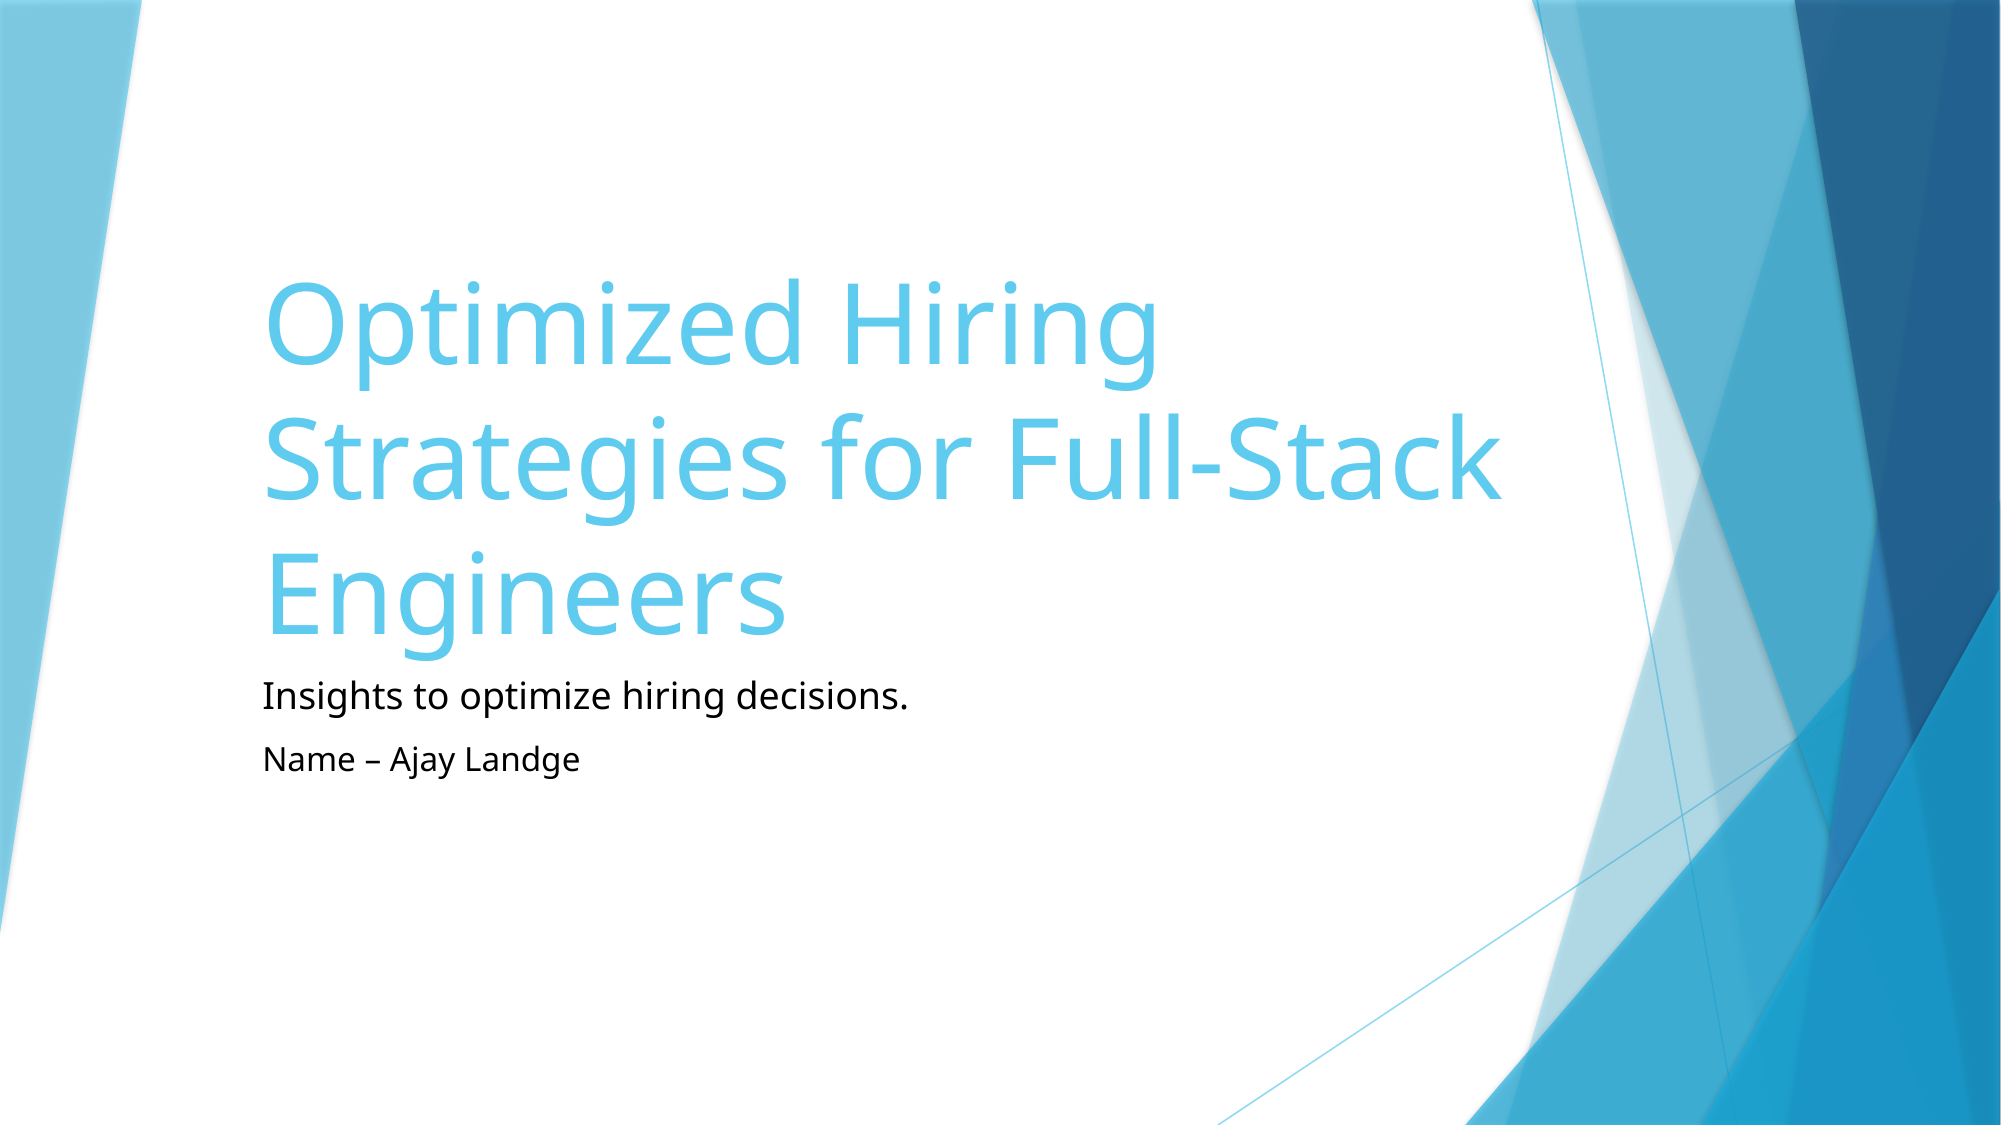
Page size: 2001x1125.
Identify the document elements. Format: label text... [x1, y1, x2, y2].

subtitle Insights to optimize hiring decisions. [247, 664, 1522, 731]
text_box Name – Ajay Landge [247, 731, 1522, 798]
title Optimized Hiring Strategies for Full-Stack Engineers [247, 394, 1522, 664]
